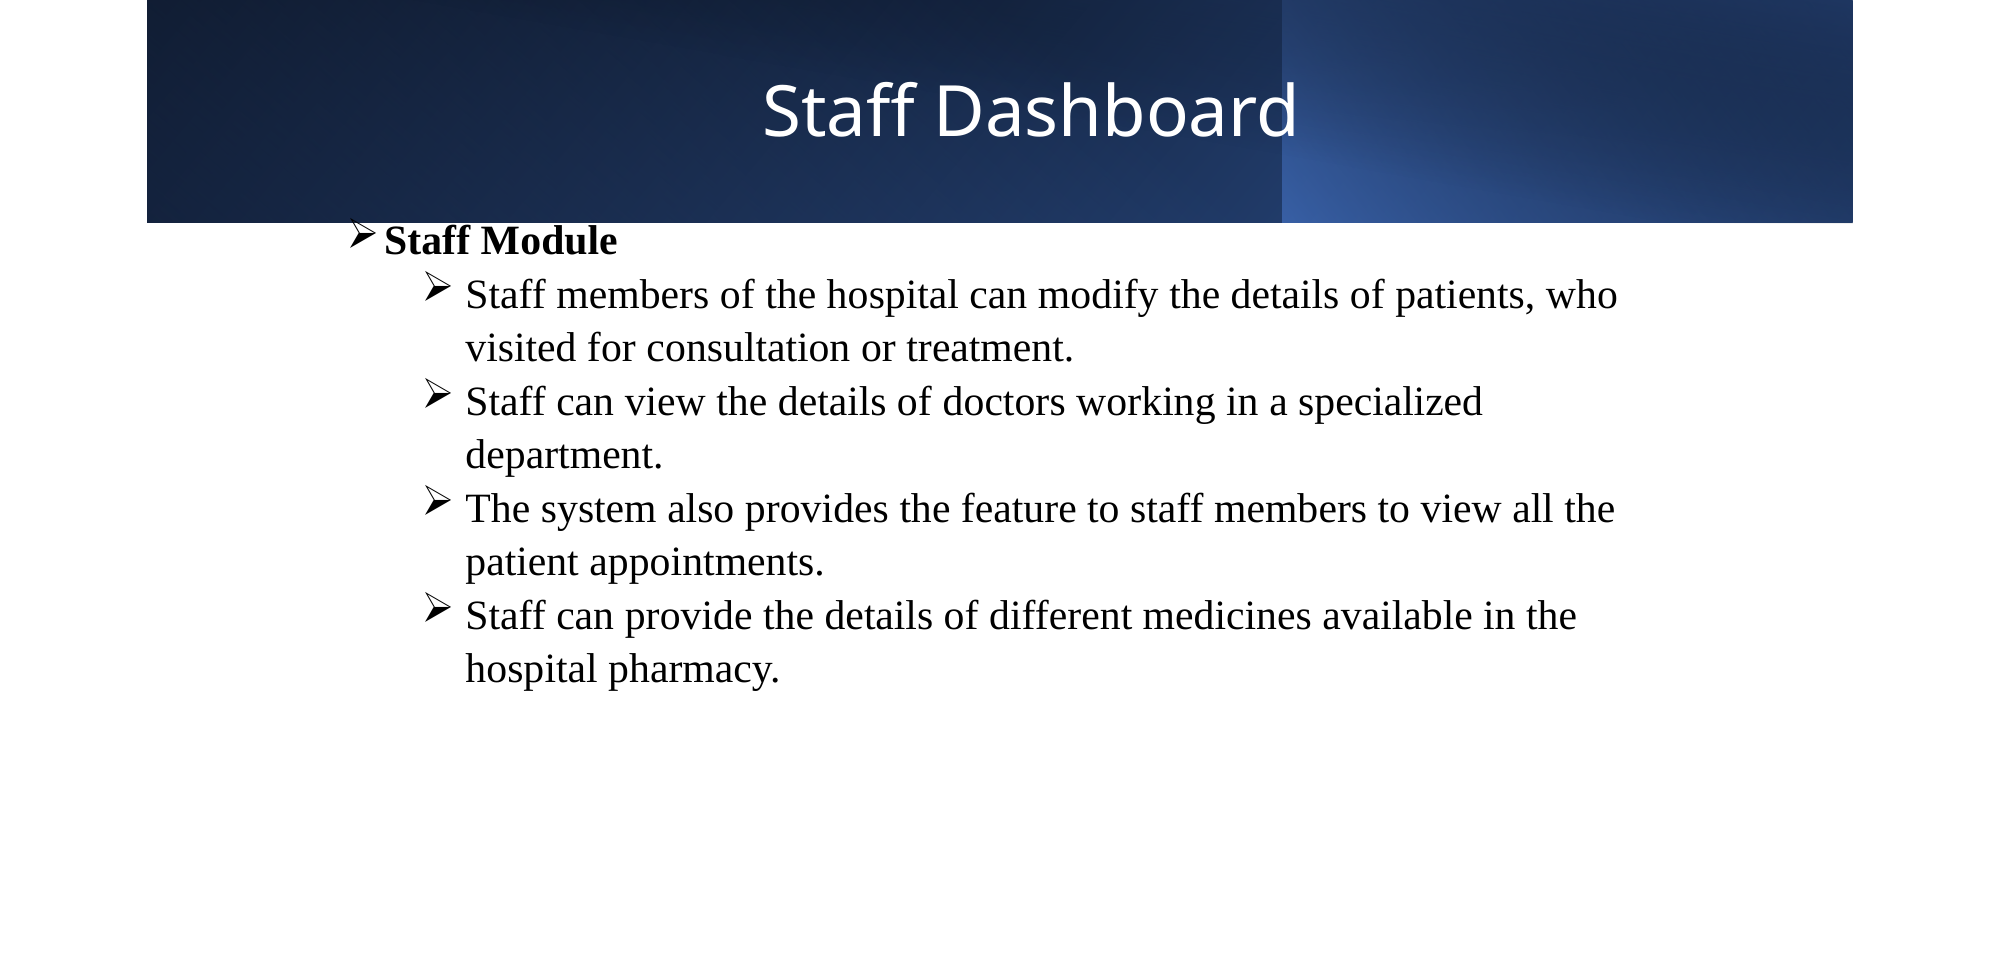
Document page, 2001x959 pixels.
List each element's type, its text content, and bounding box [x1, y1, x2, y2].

text_box [211, 0, 1853, 224]
text_box [147, 0, 211, 223]
list Staff Module Staff members of the hospital can modify the details of patients, who visited for consultation or treatment. Staff can view the details of doctors working in a specialized department. The system also provides the feature to staff members to view all the patient appointments. Staff can provide the details of different medicines available in the hospital pharmacy. [338, 323, 1700, 648]
title Staff Dashboard [338, 40, 1724, 187]
